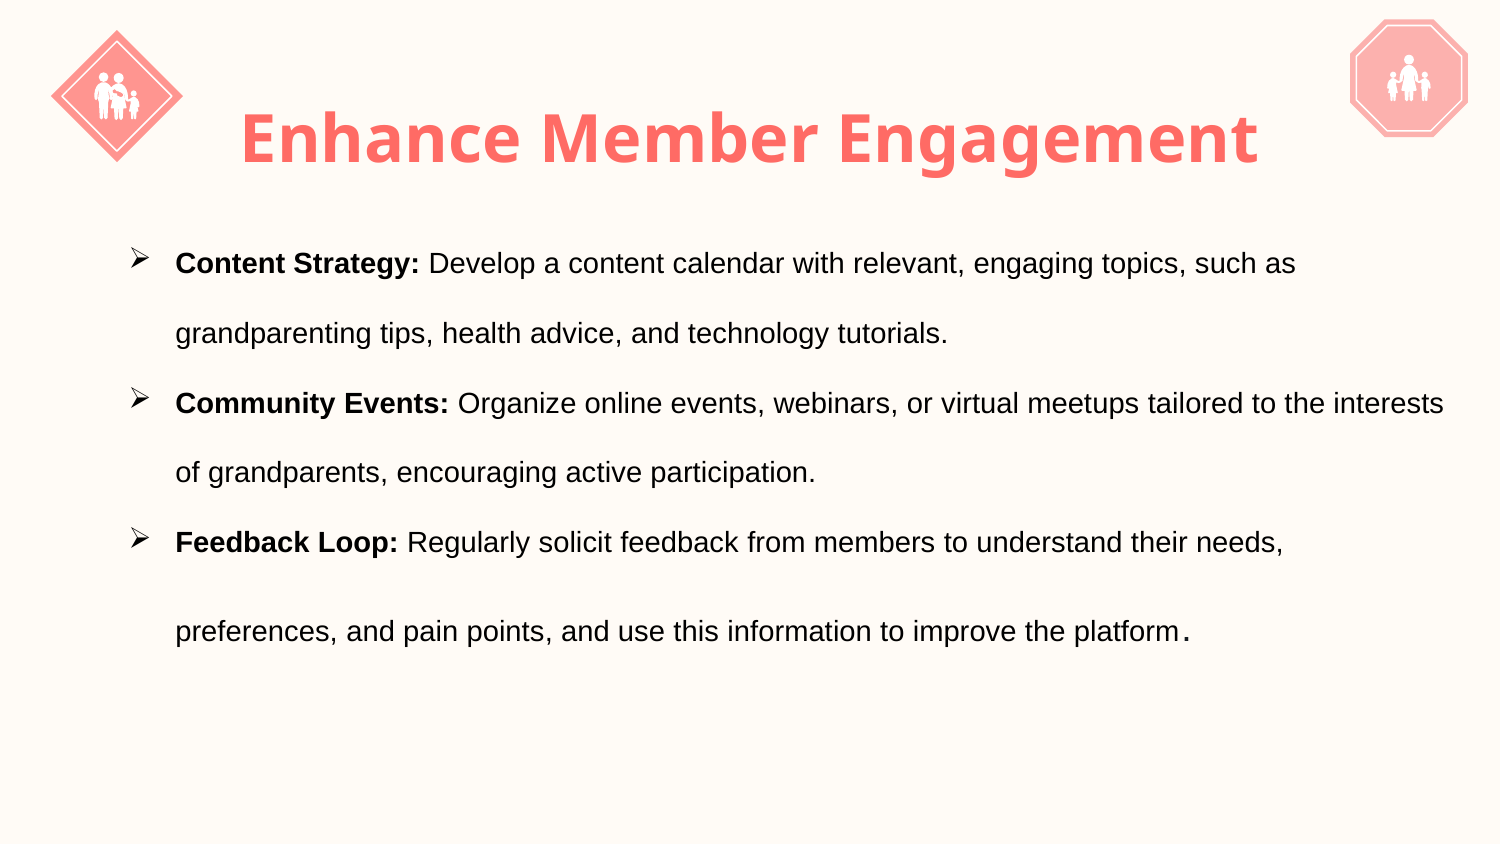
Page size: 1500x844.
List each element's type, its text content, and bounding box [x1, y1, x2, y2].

text_box Content Strategy: Develop a content calendar with relevant, engaging topics, such as grandparenting tips, health advice, and technology tutorials. Community Events: Organize online events, webinars, or virtual meetups tailored to the interests of grandparents, encouraging active participation. Feedback Loop: Regularly solicit feedback from members to understand their needs, preferences, and pain points, and use this information to improve the platform. [113, 201, 1468, 657]
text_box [1349, 19, 1469, 138]
title Enhance Member Engagement [118, 88, 1382, 183]
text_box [50, 29, 184, 163]
